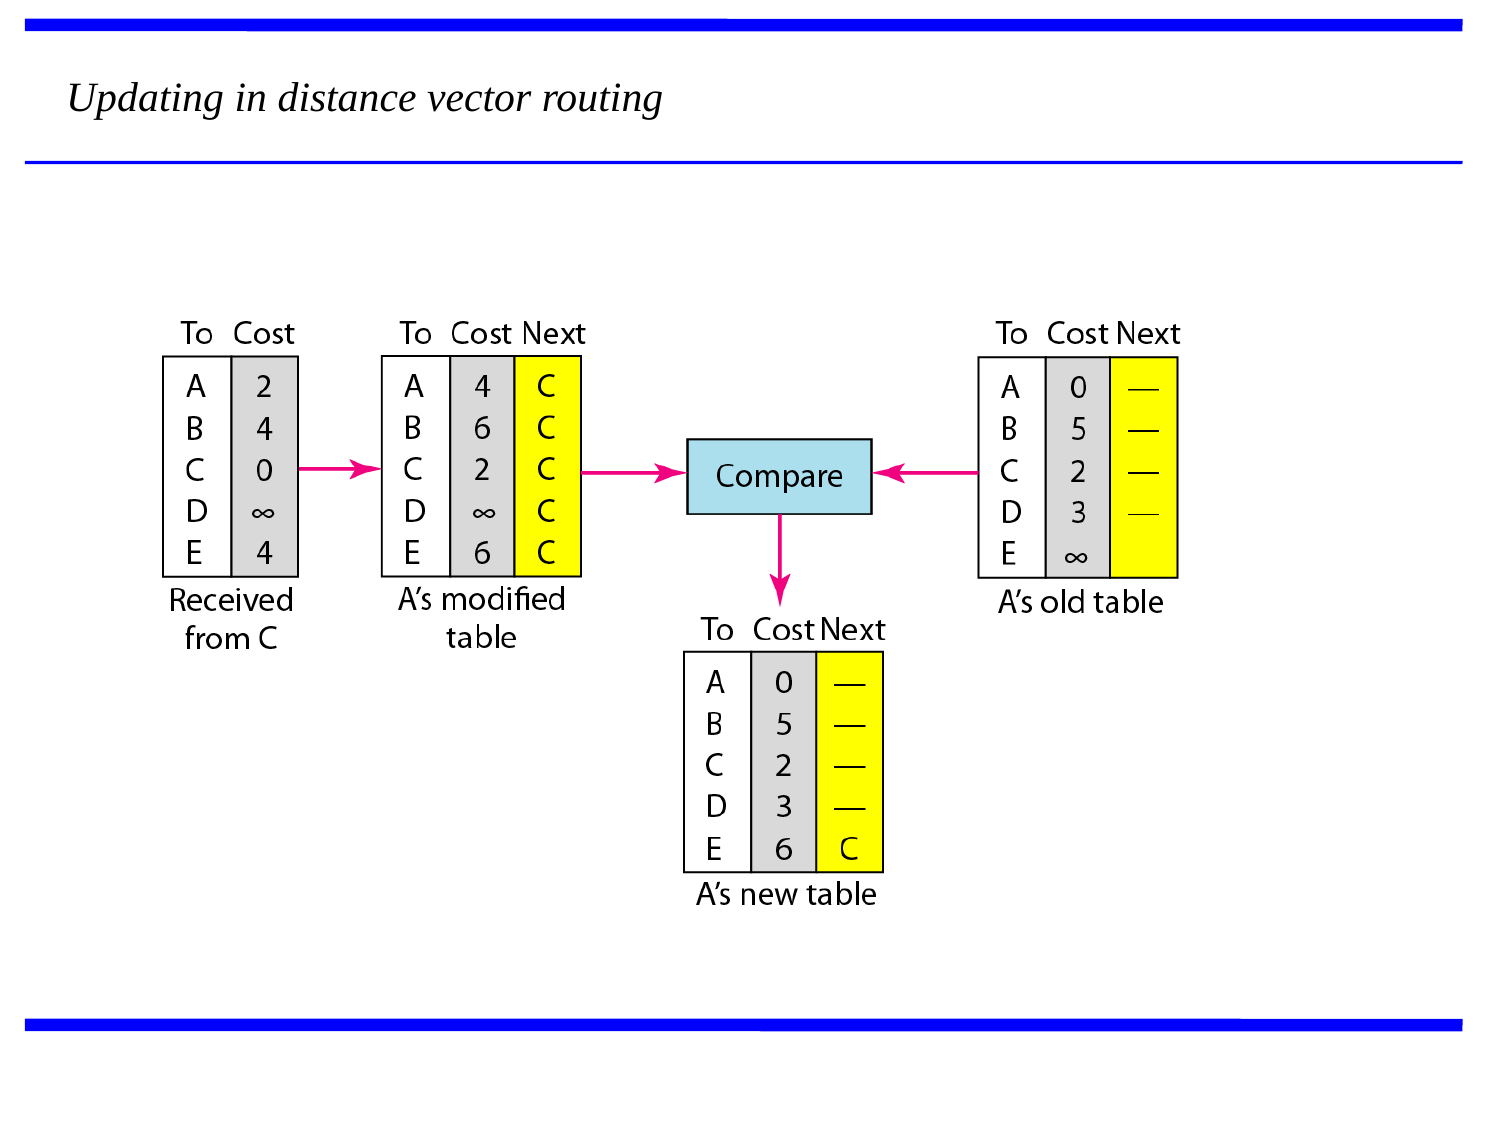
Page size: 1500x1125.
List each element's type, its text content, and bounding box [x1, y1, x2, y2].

text_box Updating in distance vector routing [51, 62, 680, 128]
picture [162, 316, 1181, 913]
